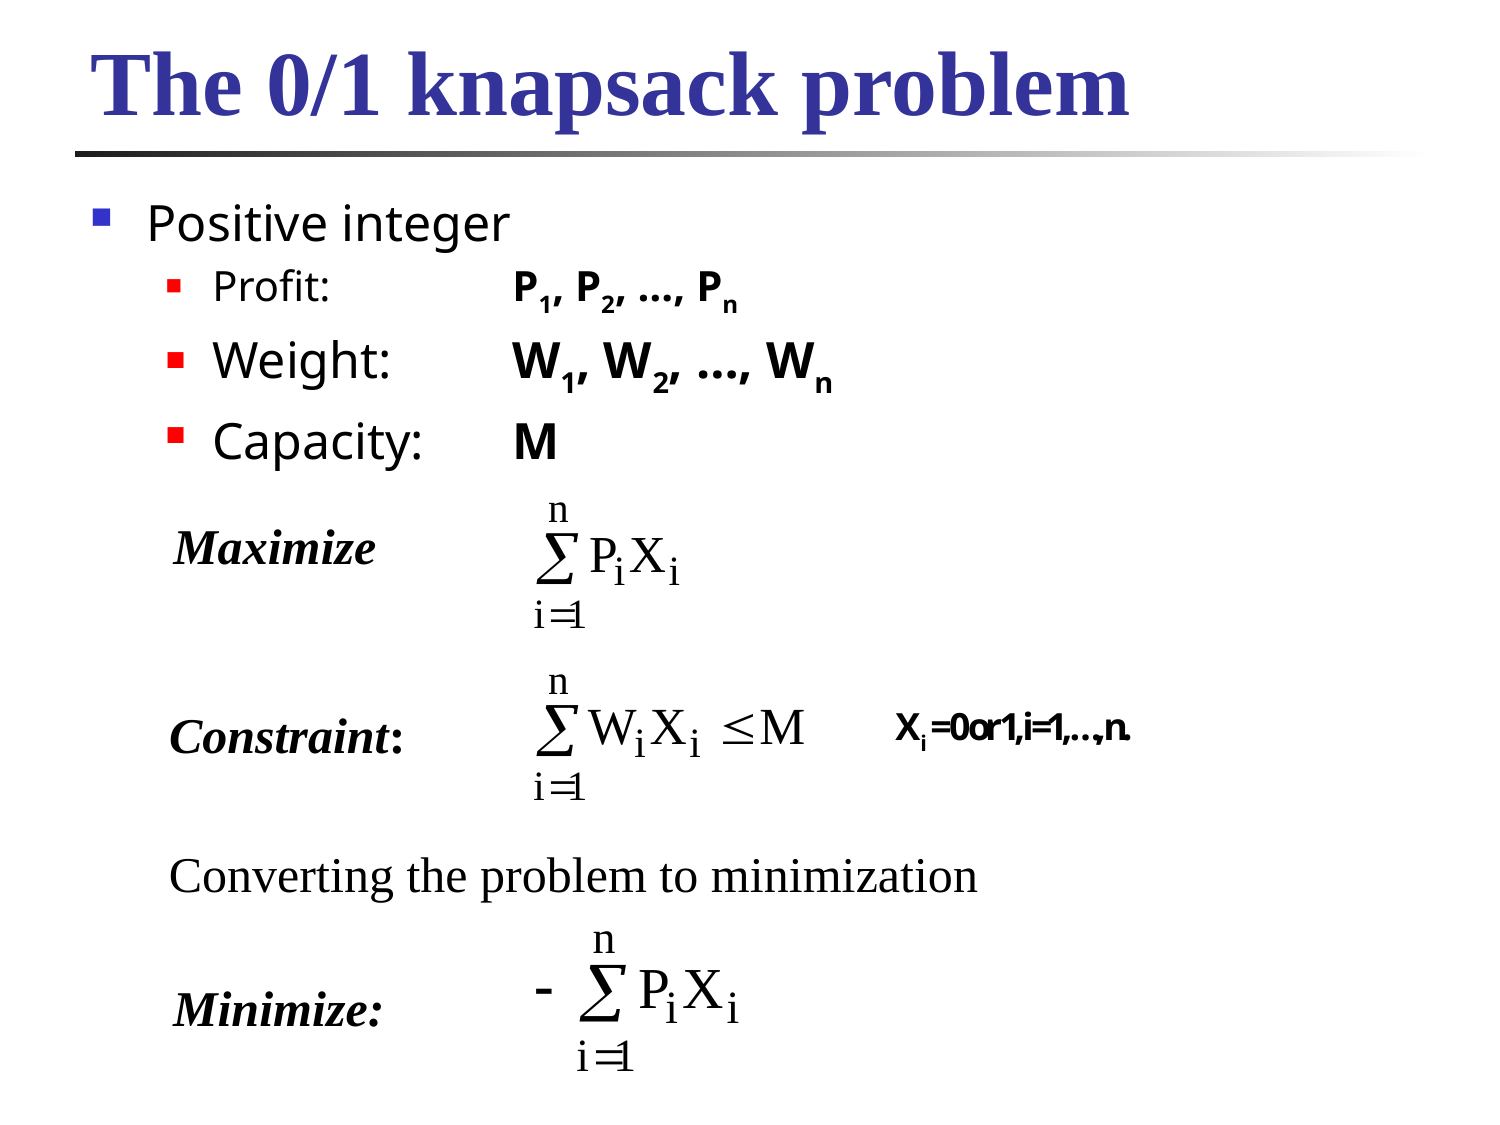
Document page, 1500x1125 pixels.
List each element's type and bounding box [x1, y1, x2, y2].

text_box [158, 507, 467, 583]
text_box [880, 695, 1429, 764]
text_box [154, 695, 514, 771]
text_box [154, 834, 1128, 1079]
list [75, 183, 1469, 461]
text_box [529, 483, 690, 636]
title [75, 20, 1469, 141]
text_box [529, 655, 814, 808]
text_box [158, 968, 471, 1044]
